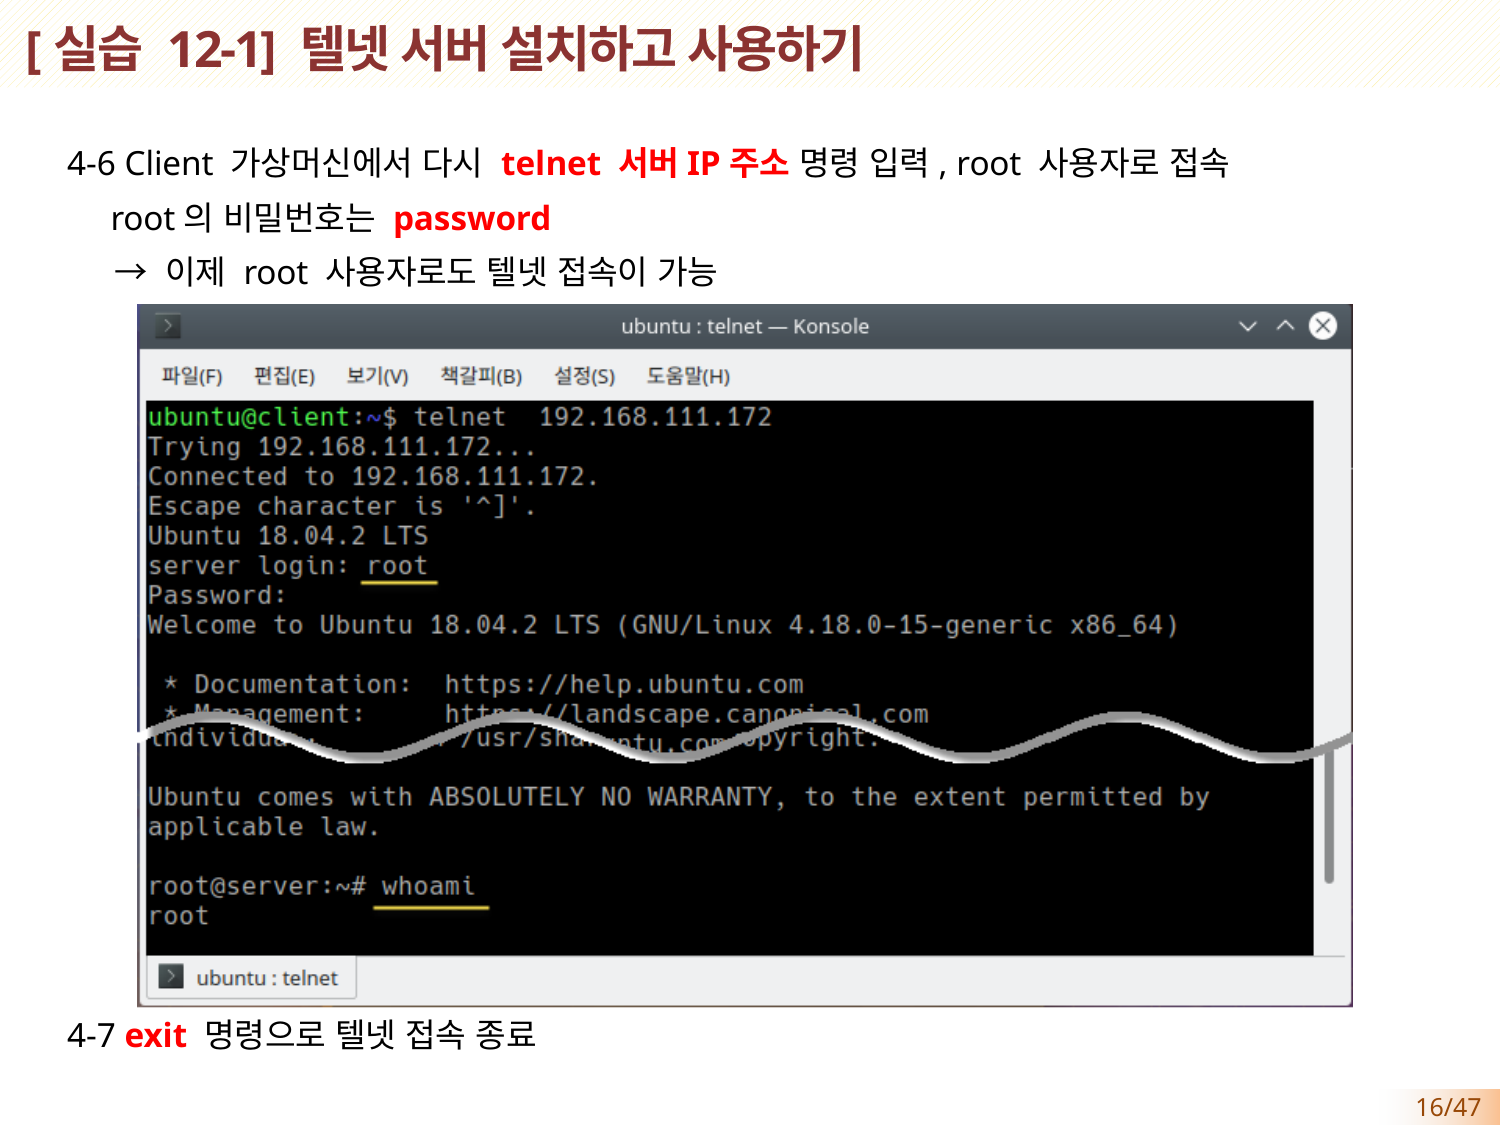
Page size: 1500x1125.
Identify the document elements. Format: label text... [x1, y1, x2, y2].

picture [136, 303, 1353, 1009]
list 4-6 Client 가상머신에서 다시 telnet 서버IP주소 명령 입력, root 사용자로 접속 root의 비밀번호는 password → 이제 root 사용자로도 텔넷 접속이 가능 4-7 exit 명령으로 텔넷 접속 종료 [10, 126, 1500, 1125]
title [실습 12-1] 텔넷 서버 설치하고 사용하기 [10, 8, 1288, 87]
